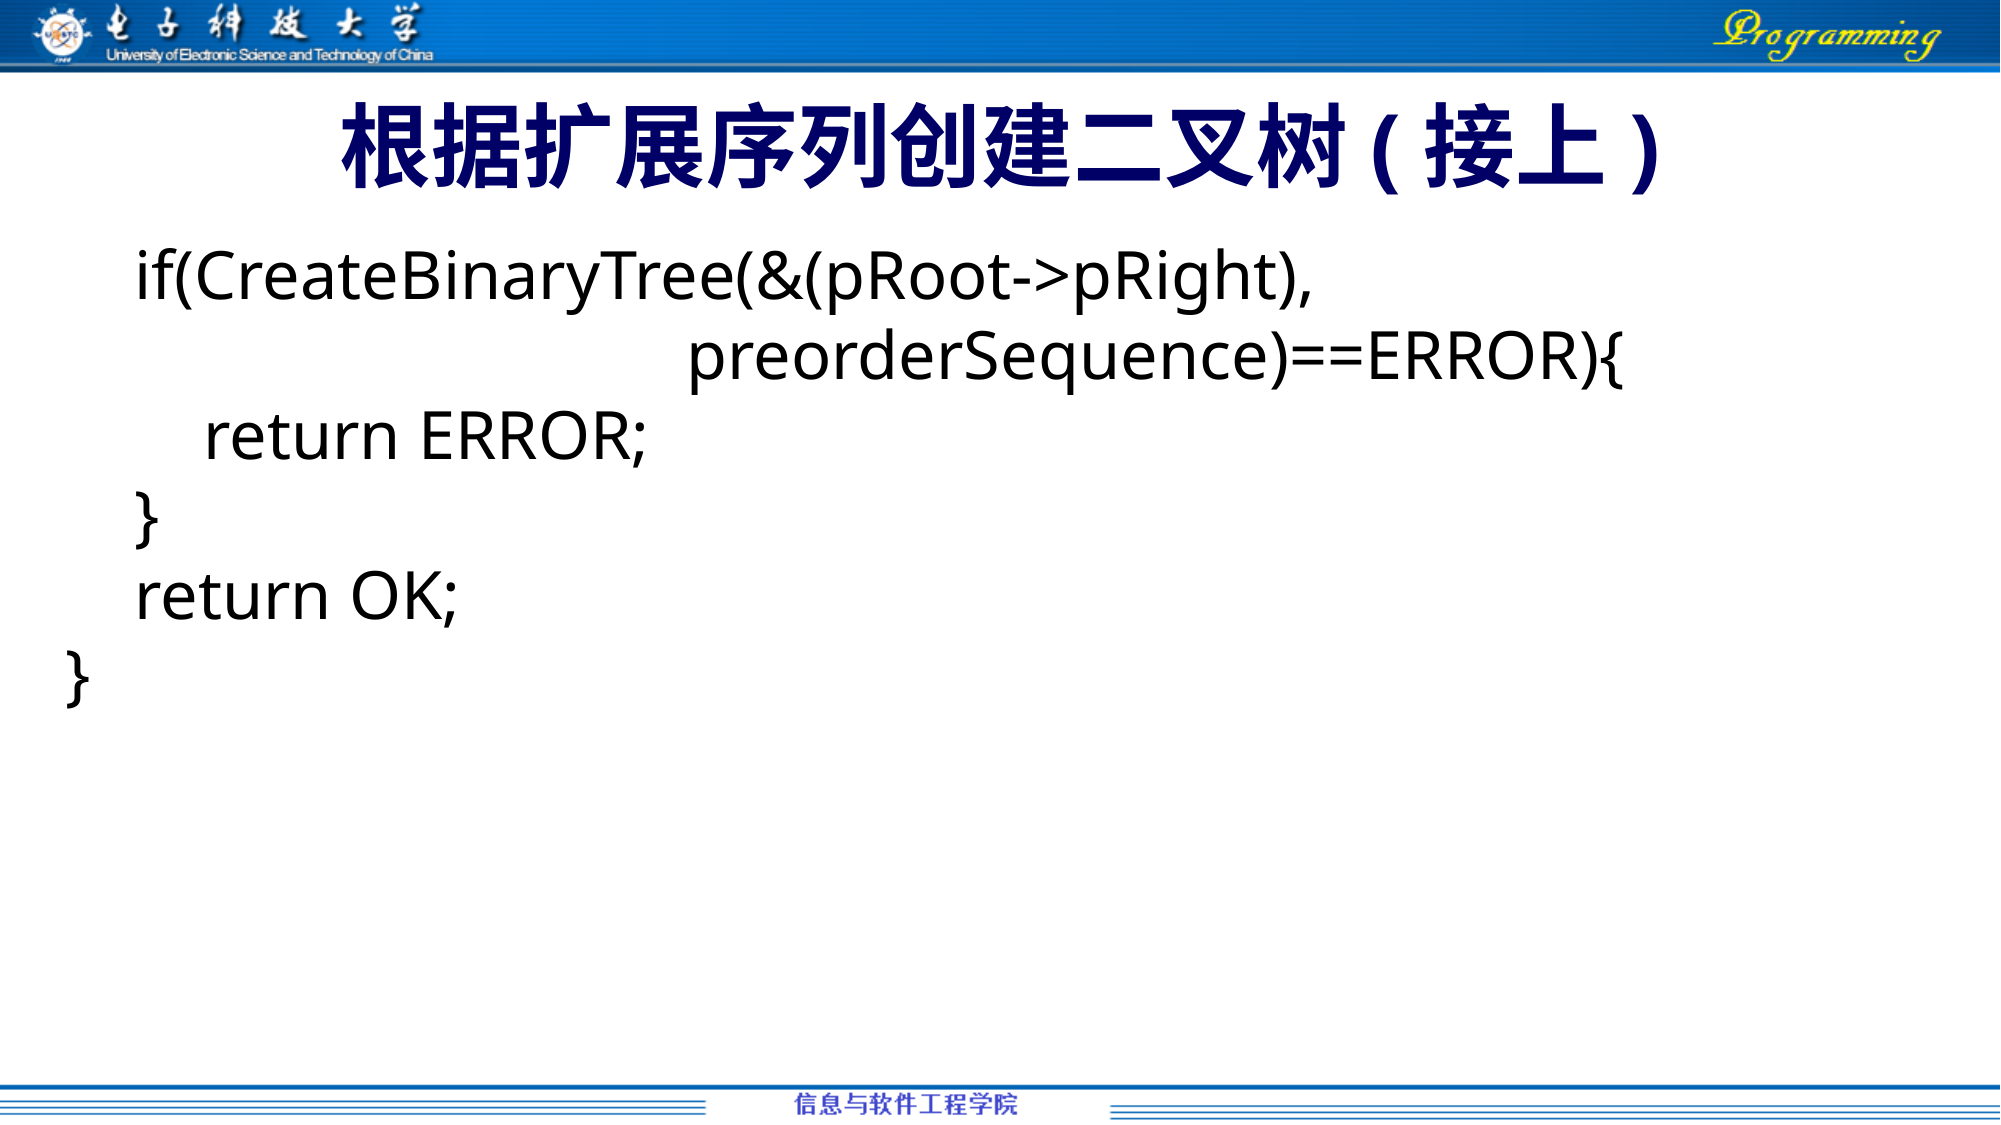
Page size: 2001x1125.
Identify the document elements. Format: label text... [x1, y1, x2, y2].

list if(CreateBinaryTree(&(pRoot->pRight), preorderSequence)==ERROR){ return ERROR; } return OK; } [50, 224, 1950, 1075]
title 根据扩展序列创建二叉树(接上) [150, 87, 1850, 200]
picture [0, 0, 2000, 1125]
